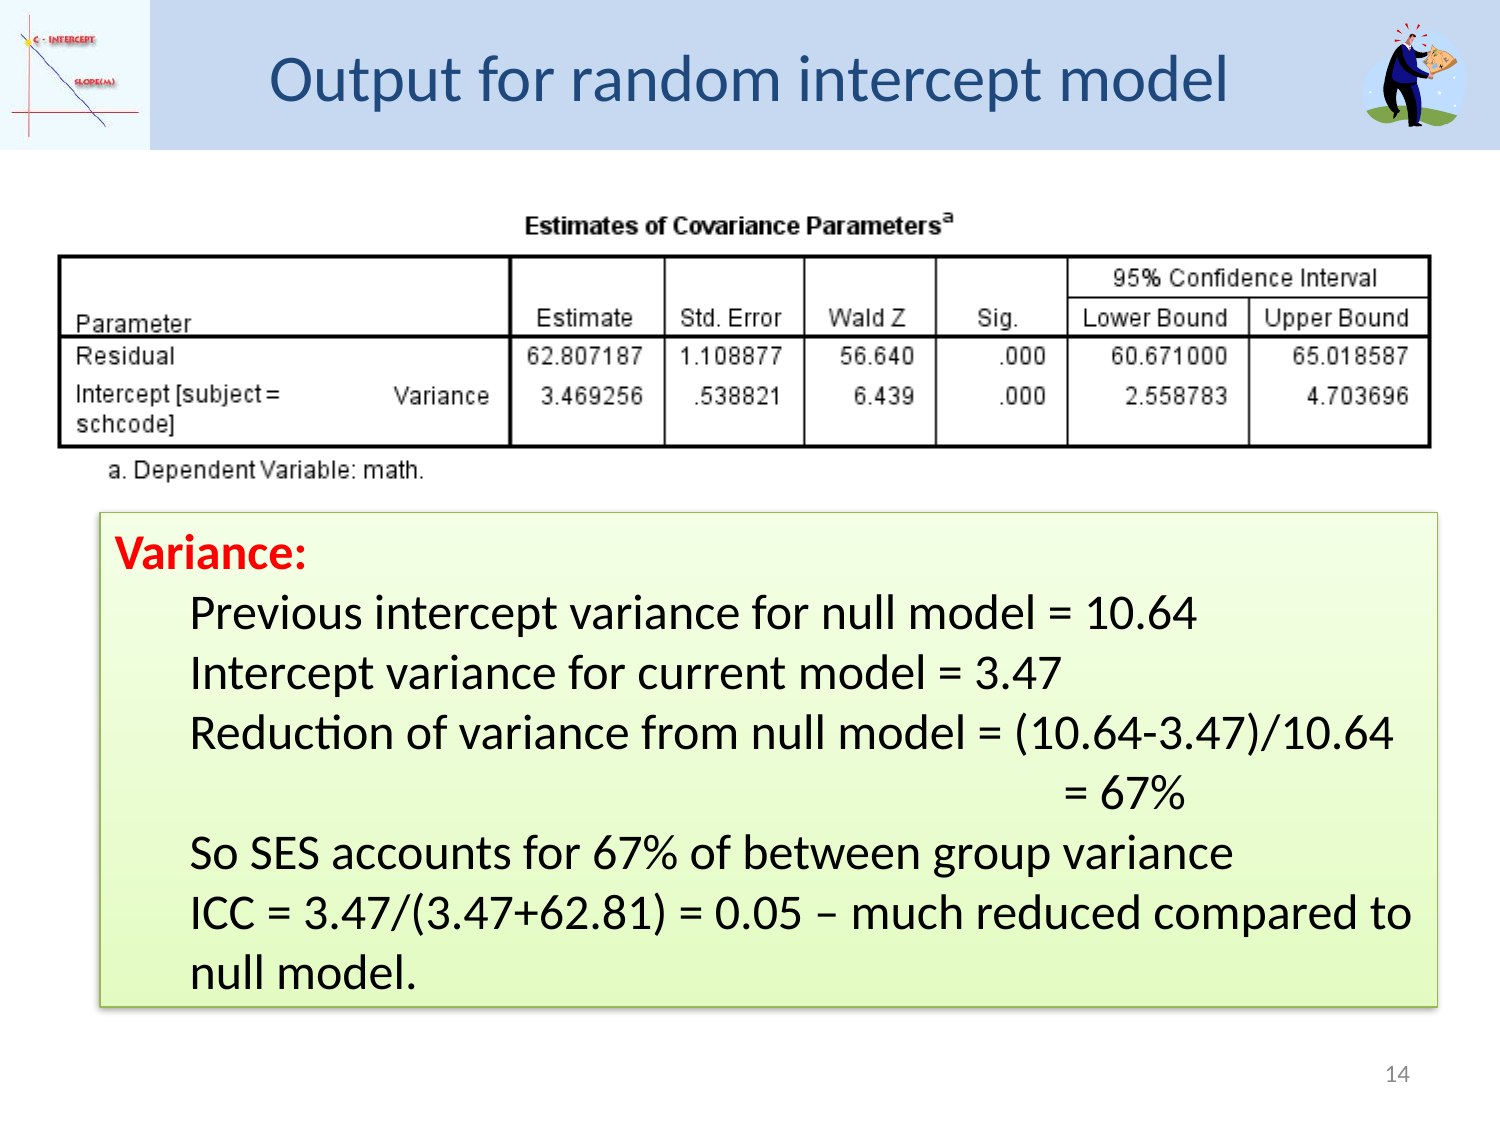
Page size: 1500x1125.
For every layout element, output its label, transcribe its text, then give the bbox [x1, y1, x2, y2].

picture [0, 0, 151, 151]
slide_number 14 [1074, 1042, 1425, 1103]
text_box Variance: Previous intercept variance for null model = 10.64 Intercept variance for current model = 3.47 Reduction of variance from null model = (10.64-3.47)/10.64 = 67% So SES accounts for 67% of between group variance ICC = 3.47/(3.47+62.81) = 0.05 – much reduced compared to null model. [99, 512, 1438, 1008]
title Output for random intercept model [151, 0, 1500, 150]
picture [1362, 23, 1467, 127]
picture [49, 199, 1442, 502]
